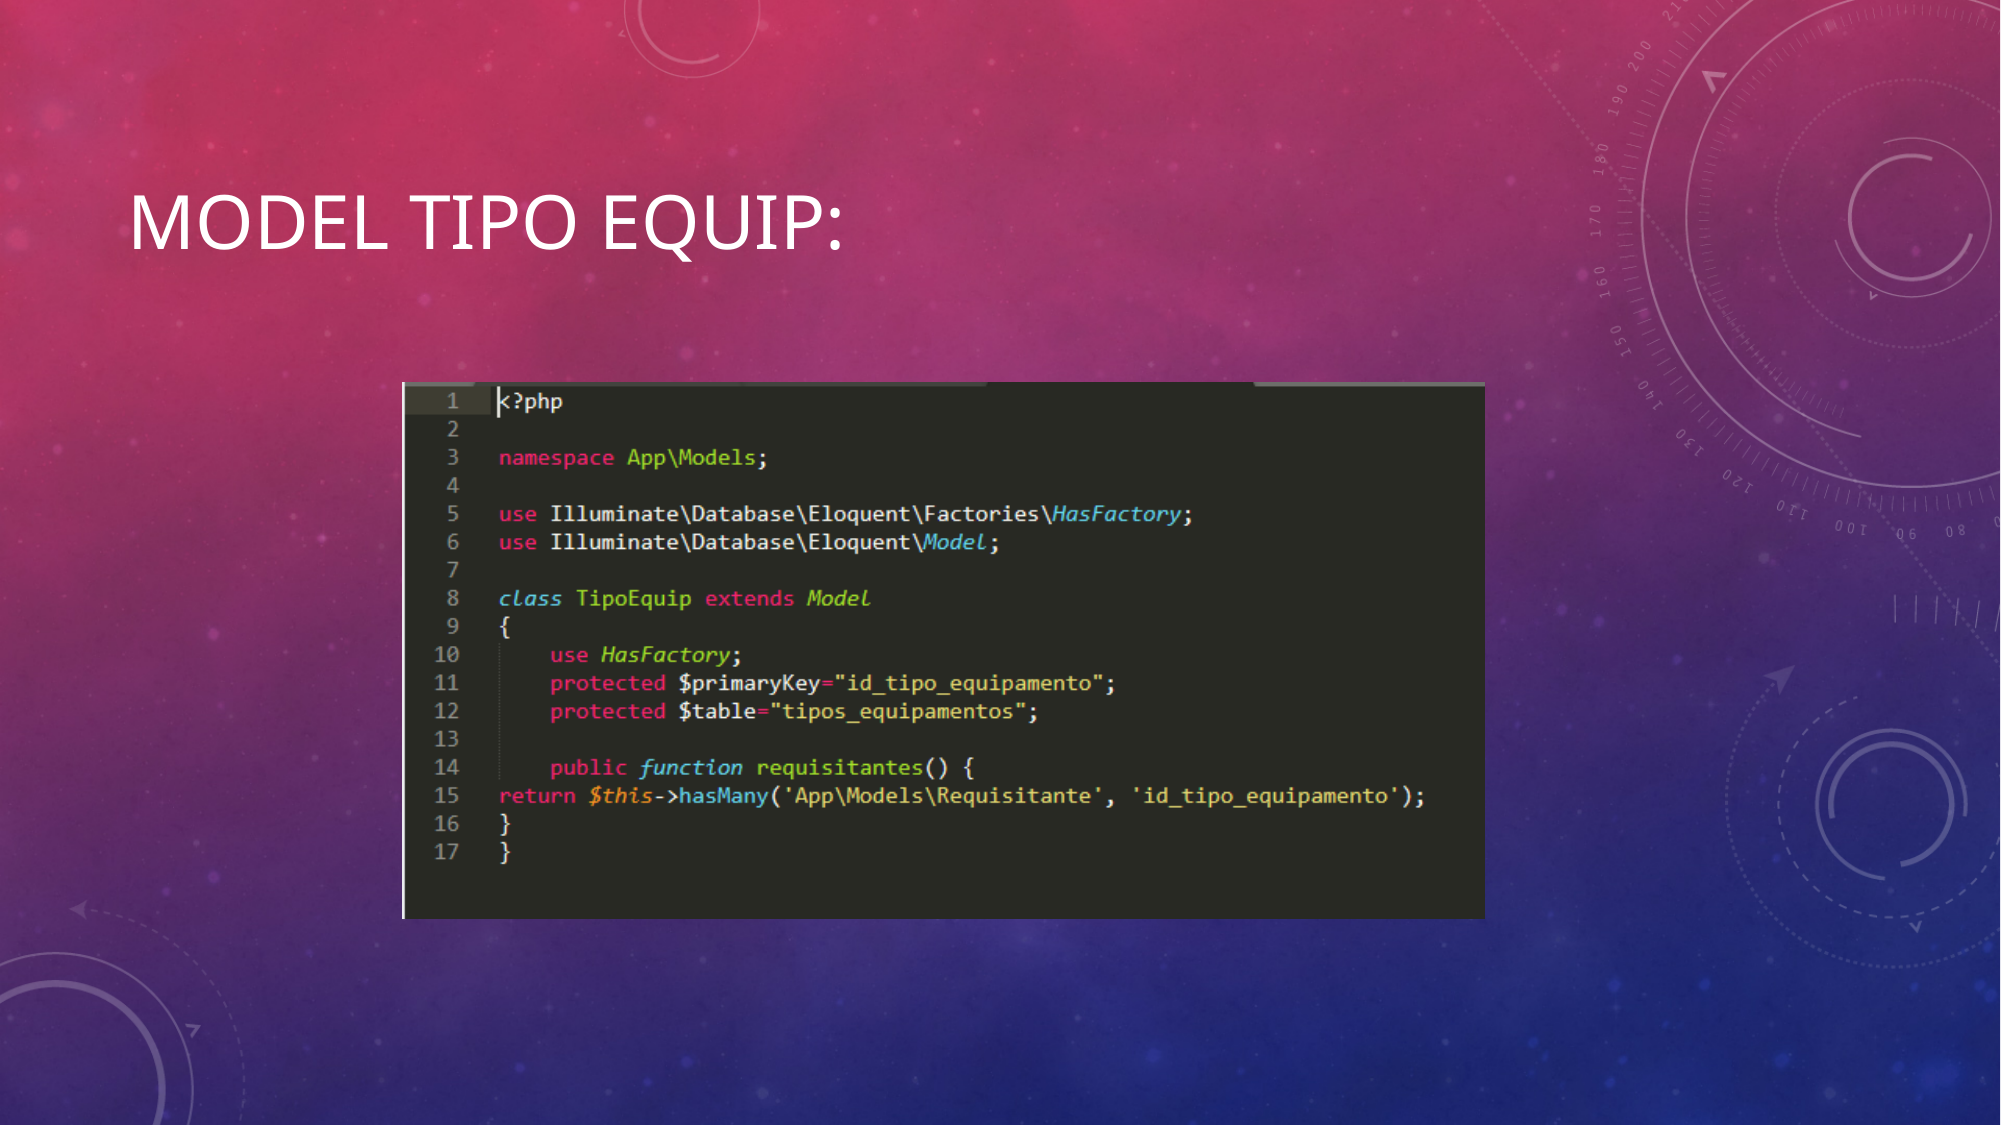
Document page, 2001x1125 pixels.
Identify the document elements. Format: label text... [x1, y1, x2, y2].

title Model tipo equip: [112, 99, 1775, 339]
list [401, 382, 1486, 919]
picture [0, 0, 2001, 1125]
